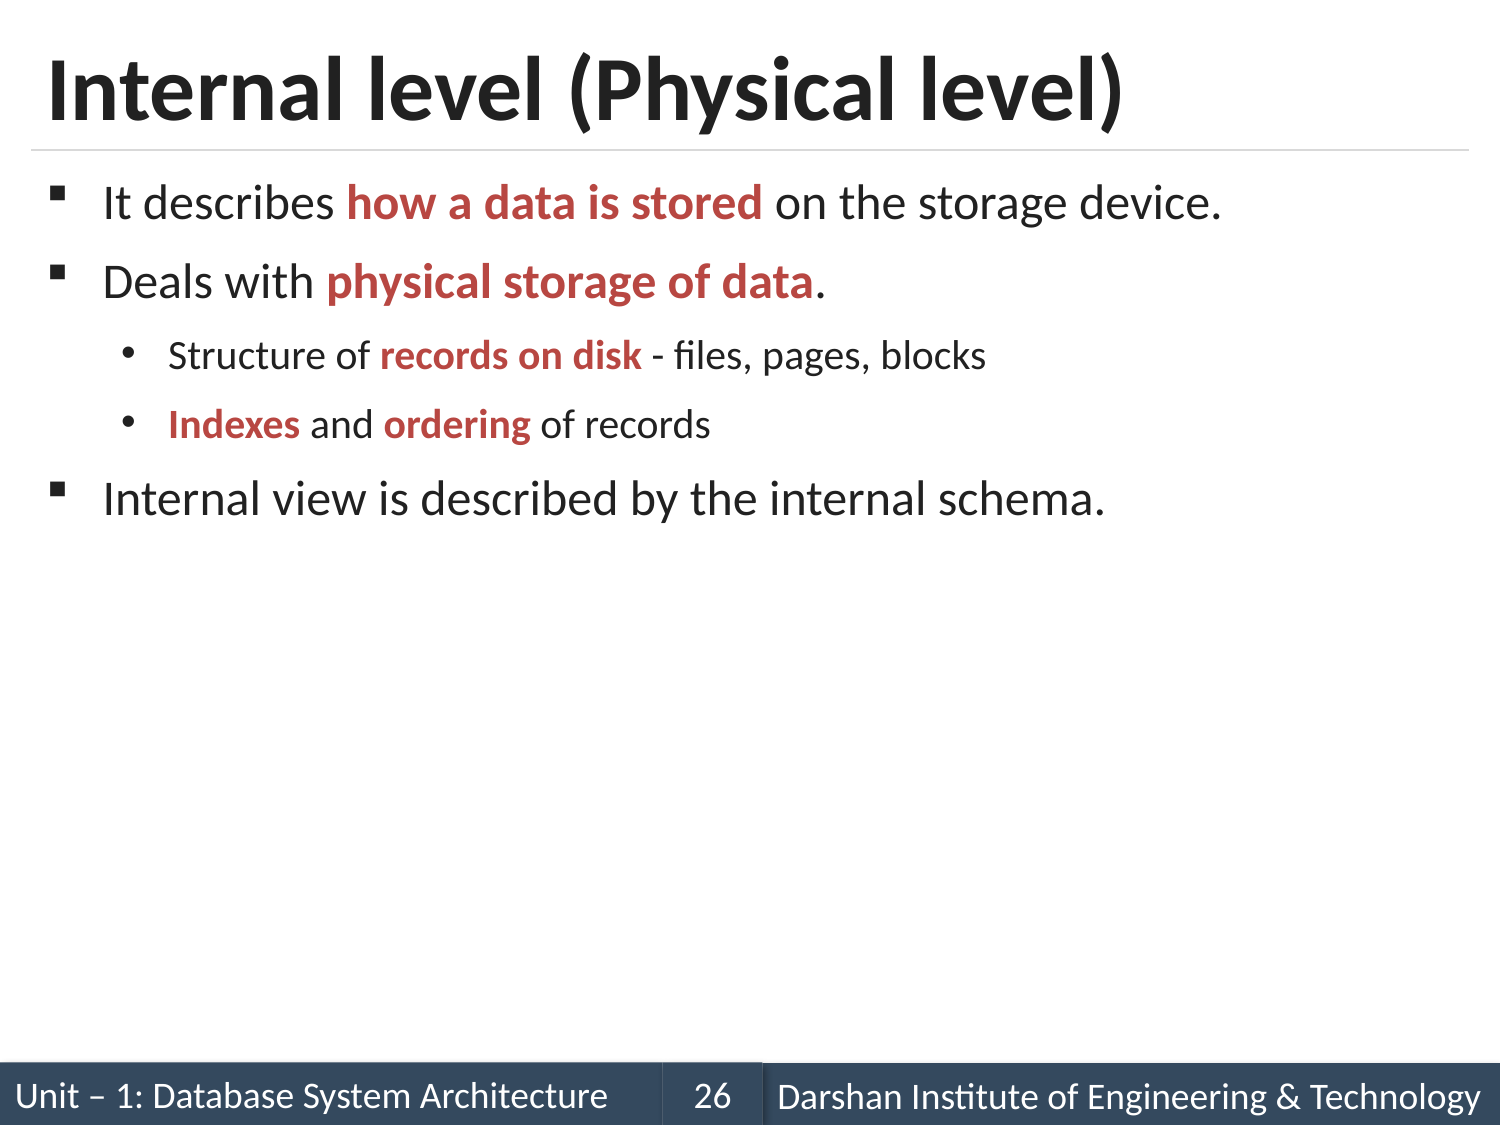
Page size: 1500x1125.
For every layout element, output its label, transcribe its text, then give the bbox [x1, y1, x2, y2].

title Internal level (Physical level) [31, 17, 1469, 150]
list It describes how a data is stored on the storage device. Deals with physical storage of data. Structure of records on disk - files, pages, blocks Indexes and ordering of records Internal view is described by the internal schema. [31, 162, 1469, 1038]
